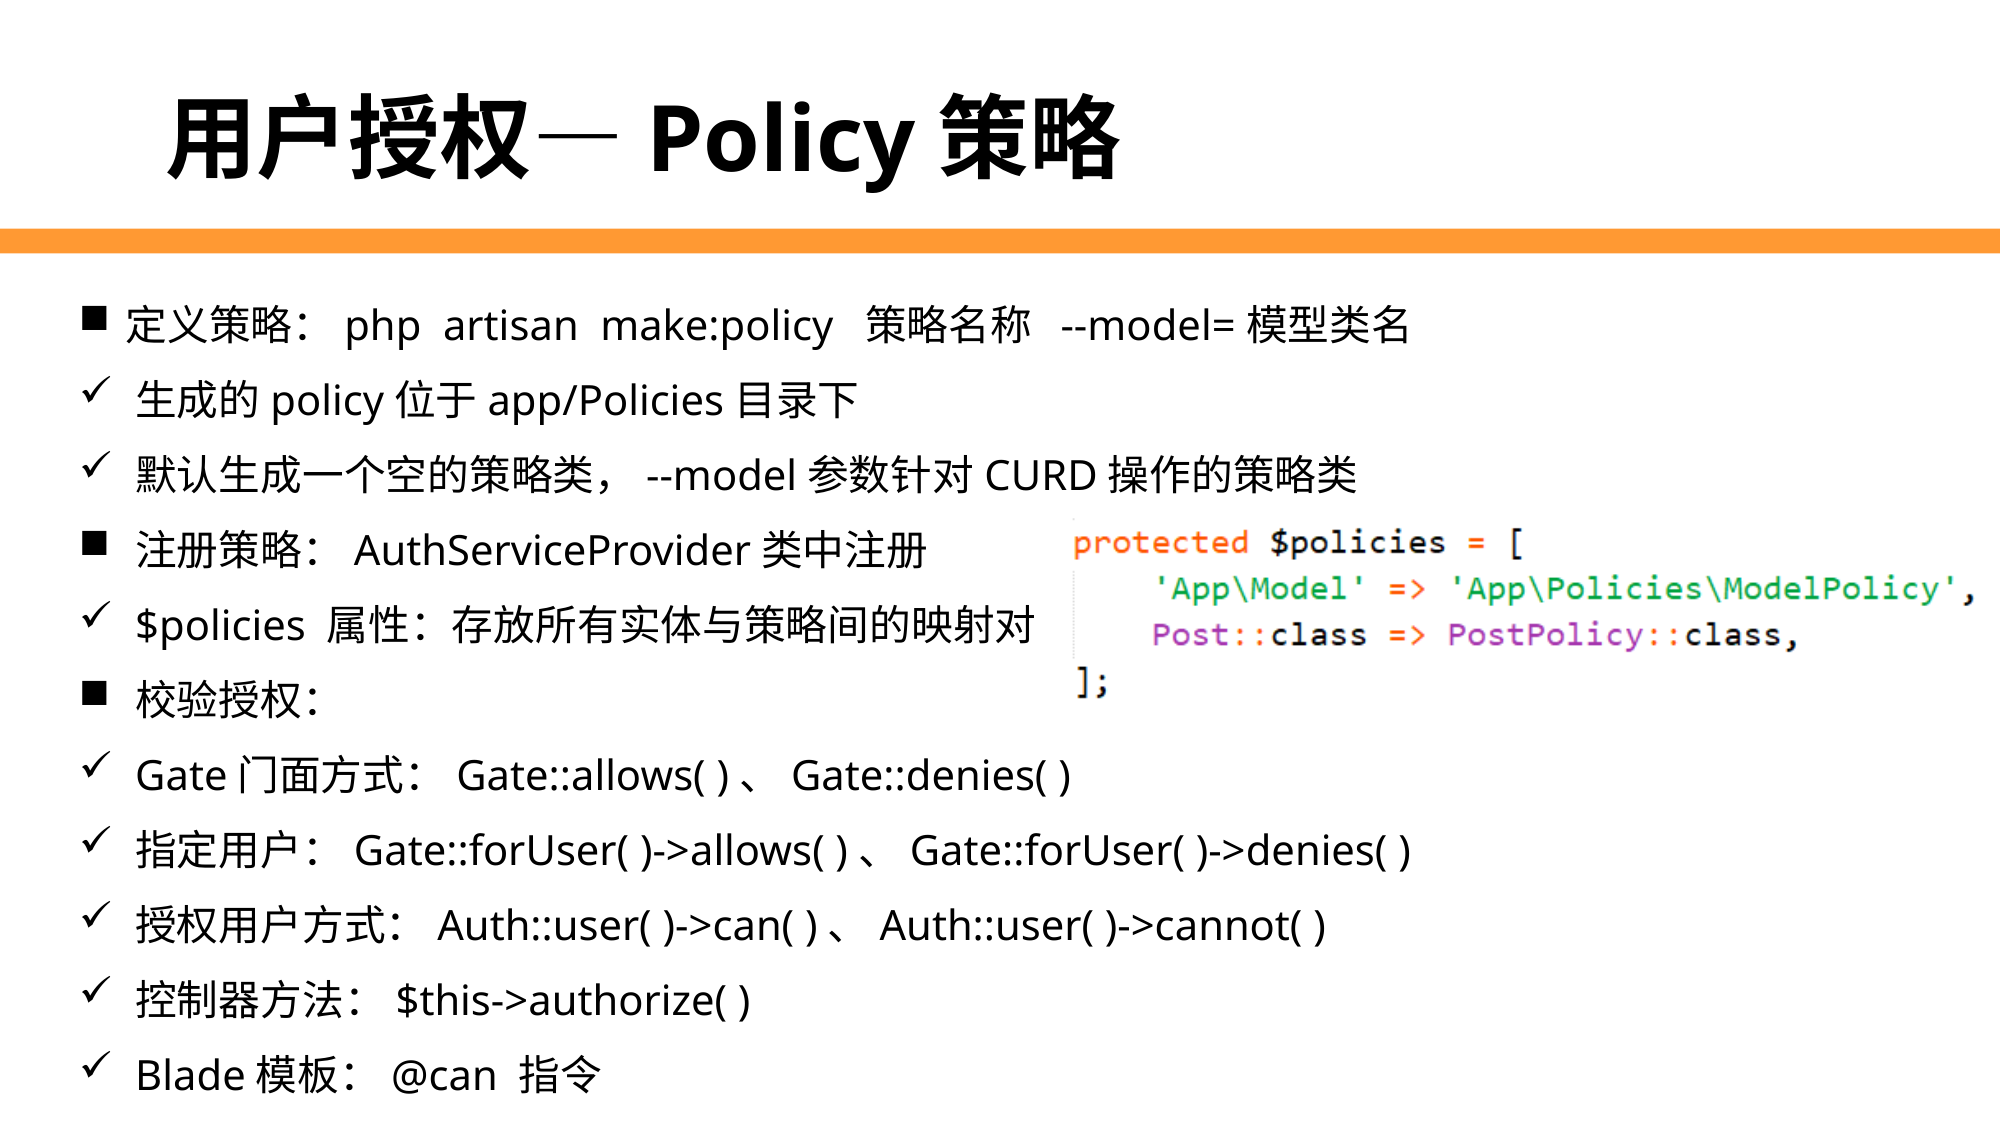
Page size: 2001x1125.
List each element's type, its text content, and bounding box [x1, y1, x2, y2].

list 用户授权—Policy策略 [150, 84, 1387, 198]
text_box 定义策略：php artisan make:policy 策略名称 --model=模型类名 生成的policy位于app/Policies目录下 默认生成一个空的策略类，--model参数针对CURD操作的策略类 注册策略：AuthServiceProvider类中注册 $policies 属性：存放所有实体与策略间的映射对 校验授权： Gate门面方式：Gate::allows( )、Gate::denies( ) 指定用户：Gate::forUser( )->allows( )、Gate::forUser( )->denies( ) 授权用户方式：Auth::user( )->can( )、Auth::user( )->cannot( ) 控制器方法：$this->authorize( ) Blade模板：@can 指令 [64, 266, 1773, 1107]
picture [1060, 517, 1975, 700]
